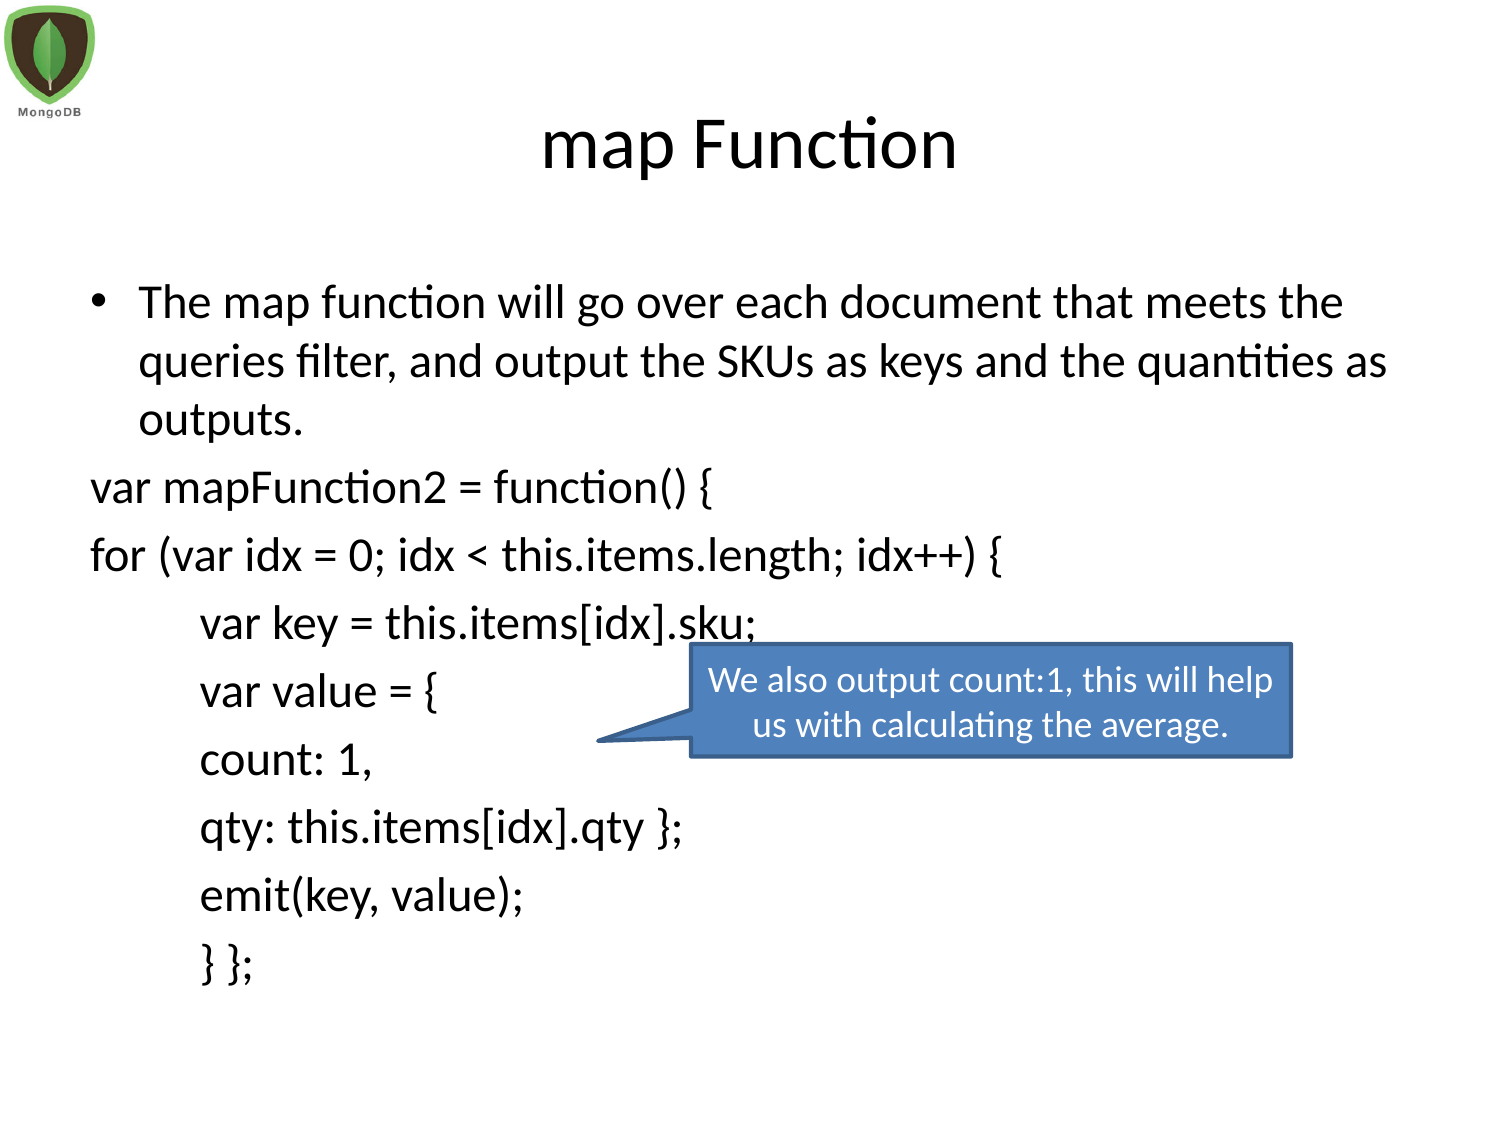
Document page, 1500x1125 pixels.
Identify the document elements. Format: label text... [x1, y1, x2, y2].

title map Function [75, 45, 1425, 233]
text_box We also output count:1, this will help us with calculating the average. [596, 641, 1294, 759]
picture [0, 0, 100, 125]
list The map function will go over each document that meets the queries filter, and output the SKUs as keys and the quantities as outputs. var mapFunction2 = function() { for (var idx = 0; idx < this.items.length; idx++) { var key = this.items[idx].sku; var value = { count: 1, qty: this.items[idx].qty }; emit(key, value); } }; [75, 262, 1425, 1005]
